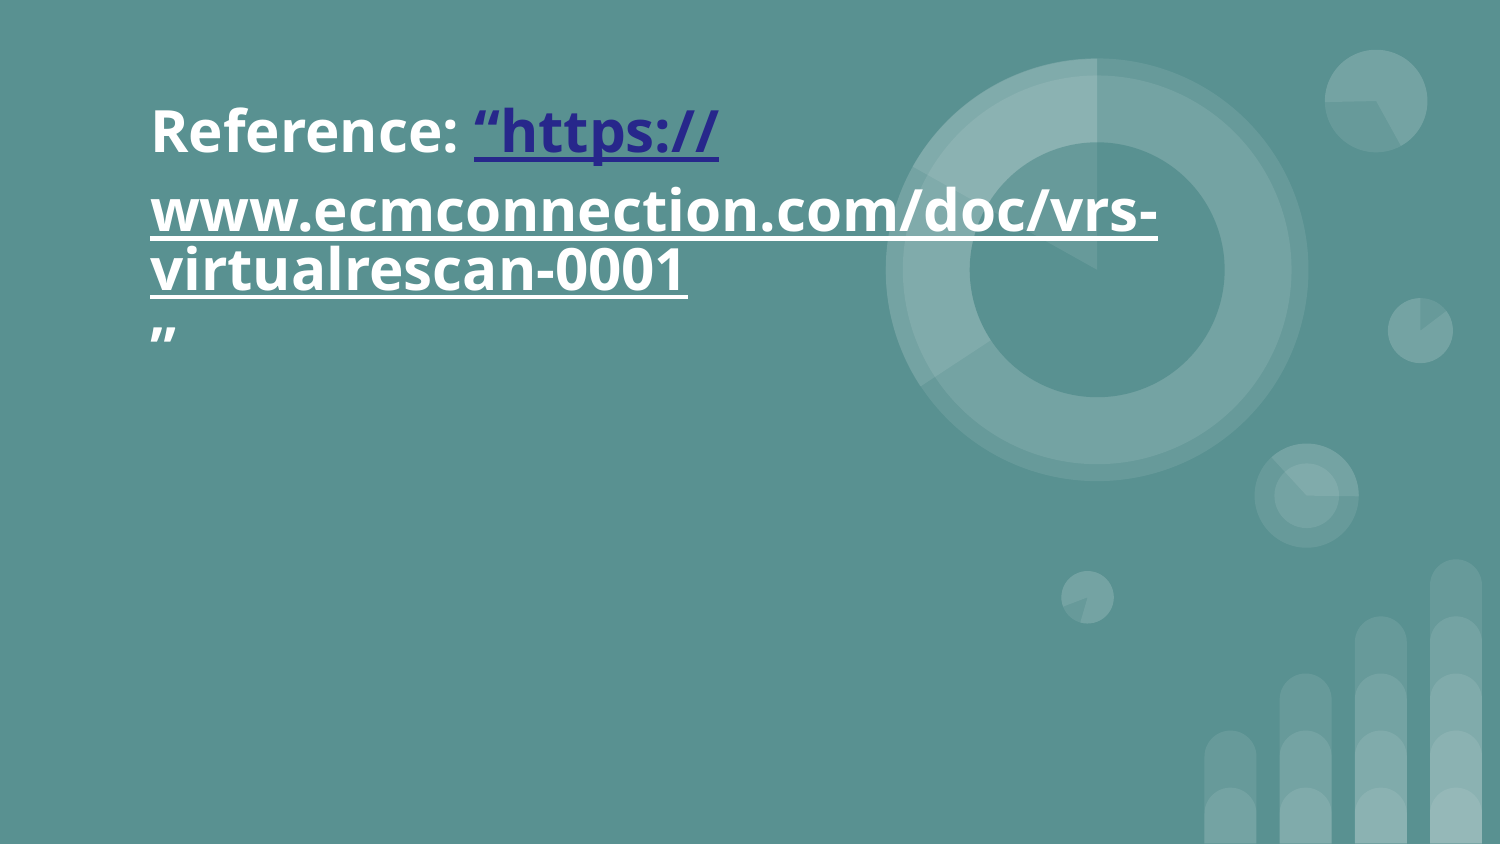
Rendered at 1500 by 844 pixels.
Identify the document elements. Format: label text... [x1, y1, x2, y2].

title Reference: “https://www.ecmconnection.com/doc/vrs-virtualrescan-0001” [135, 22, 1180, 745]
